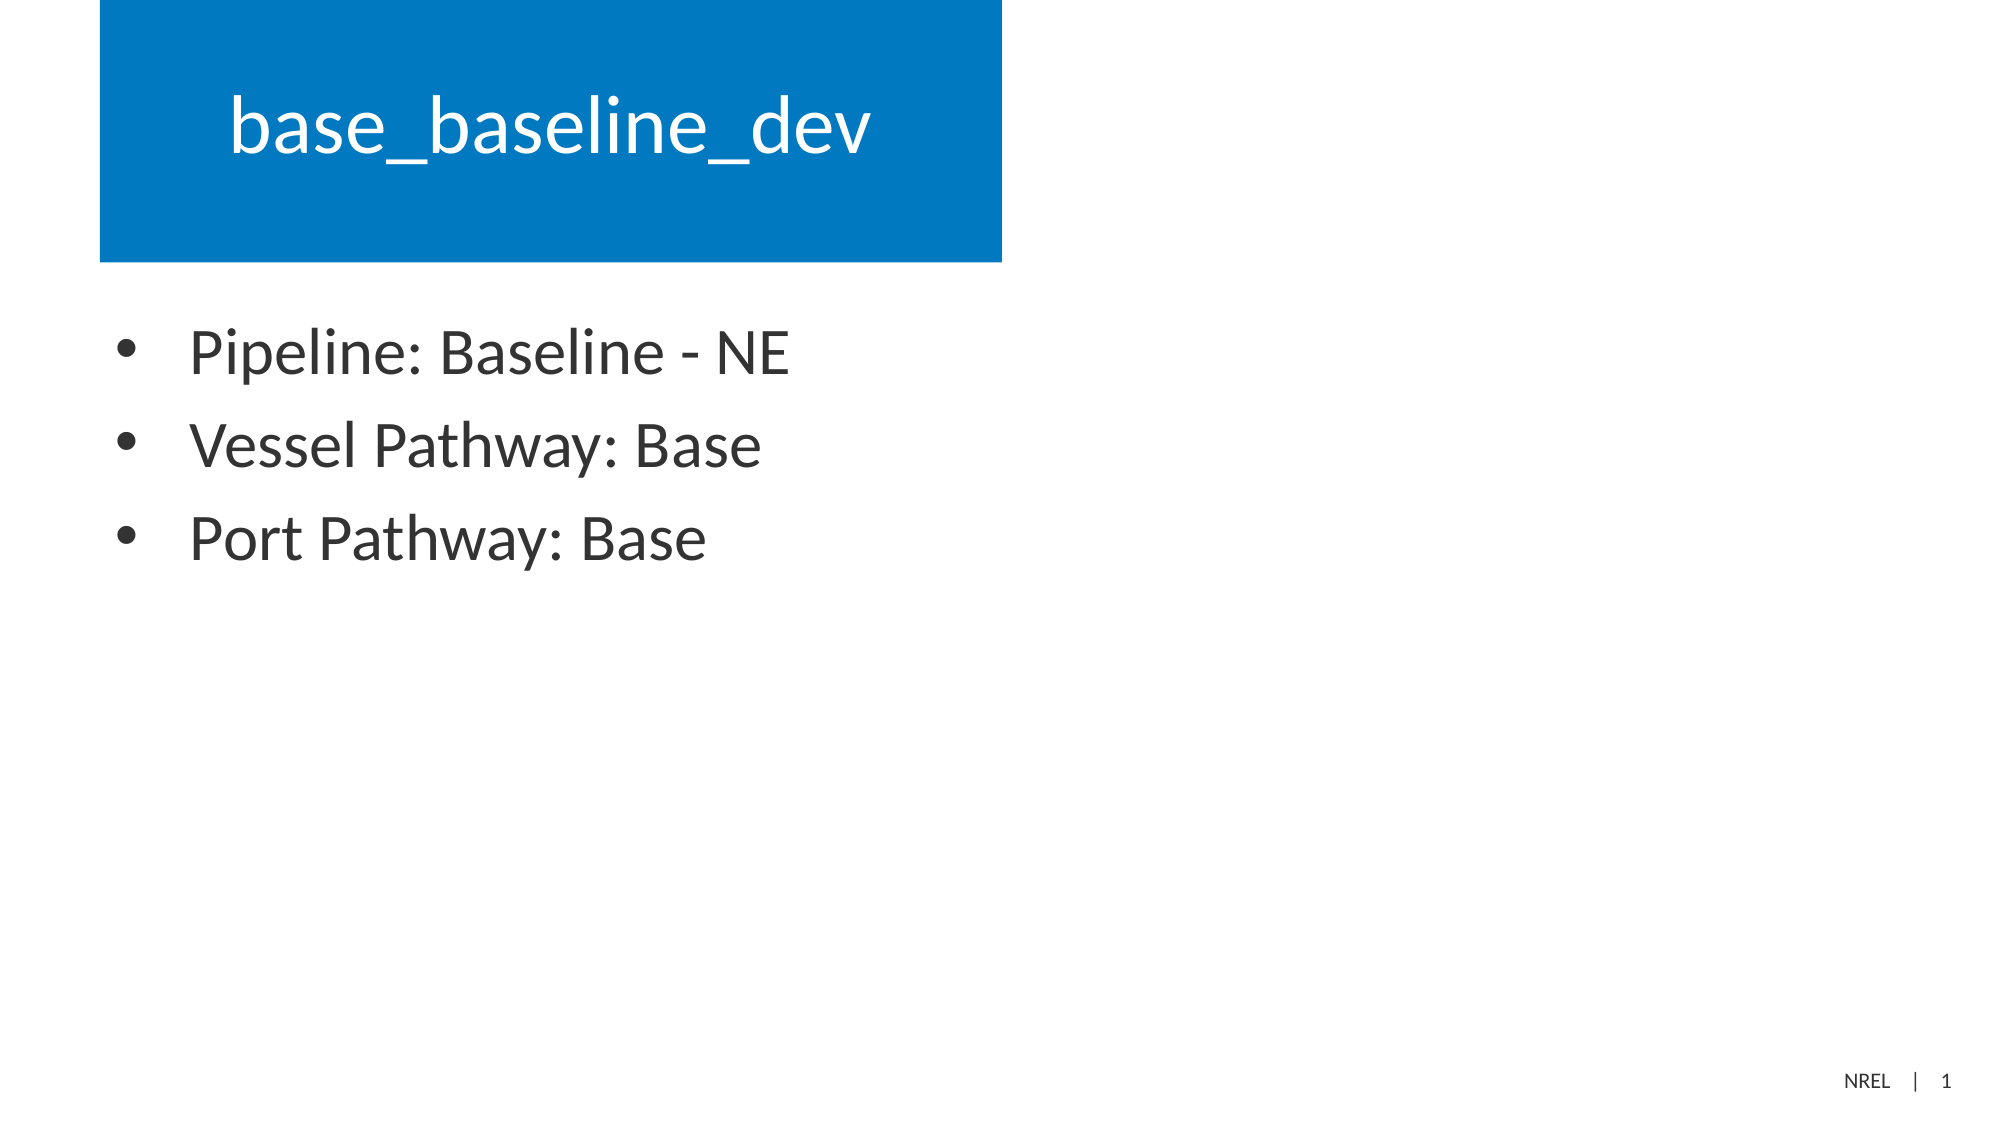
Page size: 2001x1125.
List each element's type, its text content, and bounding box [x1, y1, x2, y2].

list Pipeline: Baseline - NE Vessel Pathway: Base Port Pathway: Base [99, 299, 1876, 1039]
title base_baseline_dev [99, 0, 1002, 263]
